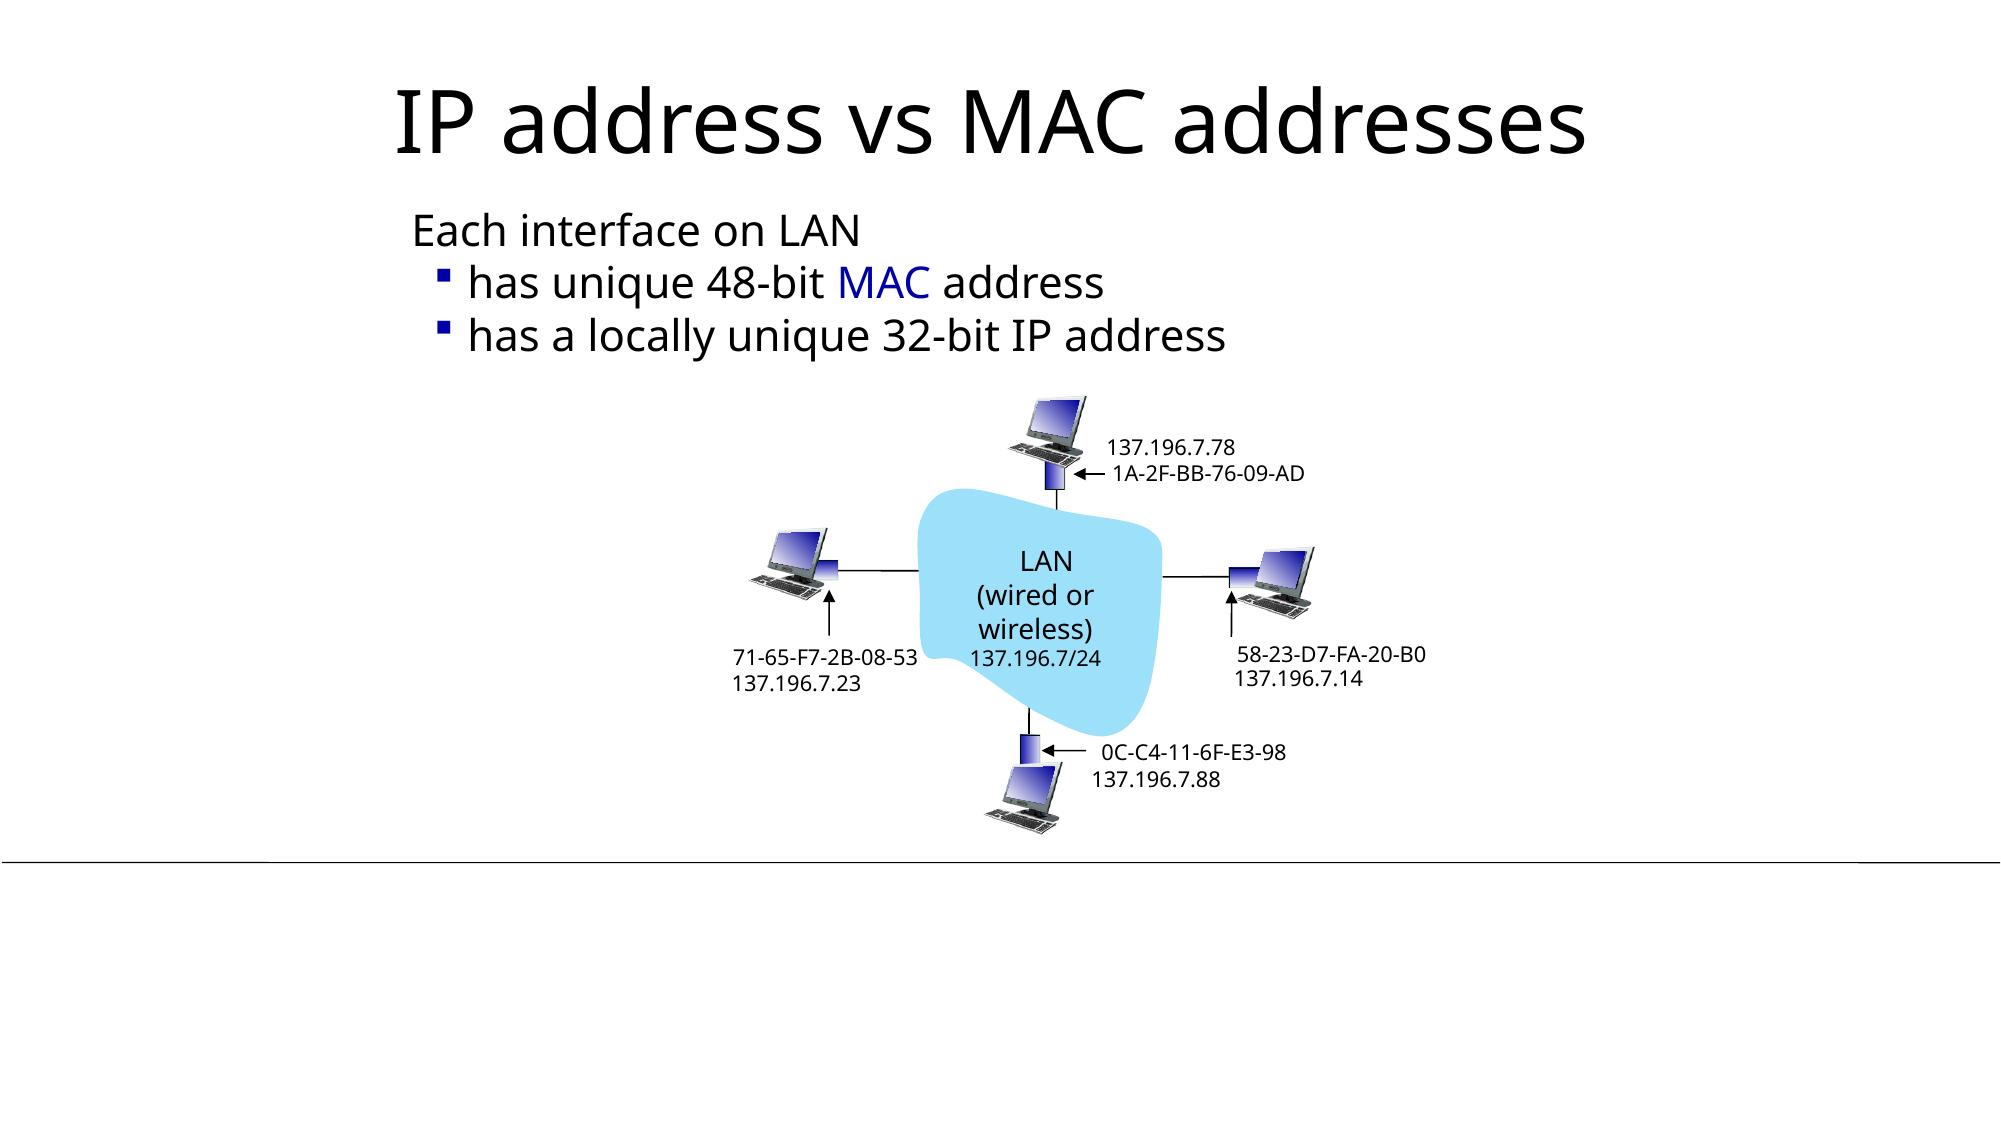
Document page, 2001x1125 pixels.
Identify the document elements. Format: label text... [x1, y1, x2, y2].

text_box 0C-C4-11-6F-E3-98 [1086, 731, 1303, 773]
text_box 137.196.7.78 [1091, 425, 1252, 467]
text_box [830, 560, 838, 580]
text_box Each interface on LAN has unique 48-bit MAC address has a locally unique 32-bit IP address [396, 194, 1660, 368]
text_box [1041, 744, 1086, 757]
text_box 1A-2F-BB-76-09-AD [1097, 452, 1321, 494]
text_box 71-65-F7-2B-08-53 [718, 635, 901, 677]
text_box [964, 758, 1065, 840]
title IP address vs MAC addresses [345, 70, 1639, 181]
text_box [729, 524, 830, 606]
text_box 137.196.7.88 [1076, 758, 1237, 800]
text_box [1216, 543, 1317, 625]
text_box [1044, 474, 1065, 490]
text_box [1020, 734, 1040, 758]
text_box 58-23-D7-FA-20-B0 [1222, 633, 1442, 675]
text_box 137.196.7.23 [716, 662, 877, 704]
text_box LAN (wired or wireless) 137.196.7/24 [901, 536, 1170, 679]
text_box [987, 679, 1152, 734]
text_box [830, 591, 836, 603]
text_box 137.196.7.14 [1219, 657, 1379, 699]
text_box [917, 488, 1157, 536]
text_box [988, 392, 1089, 474]
